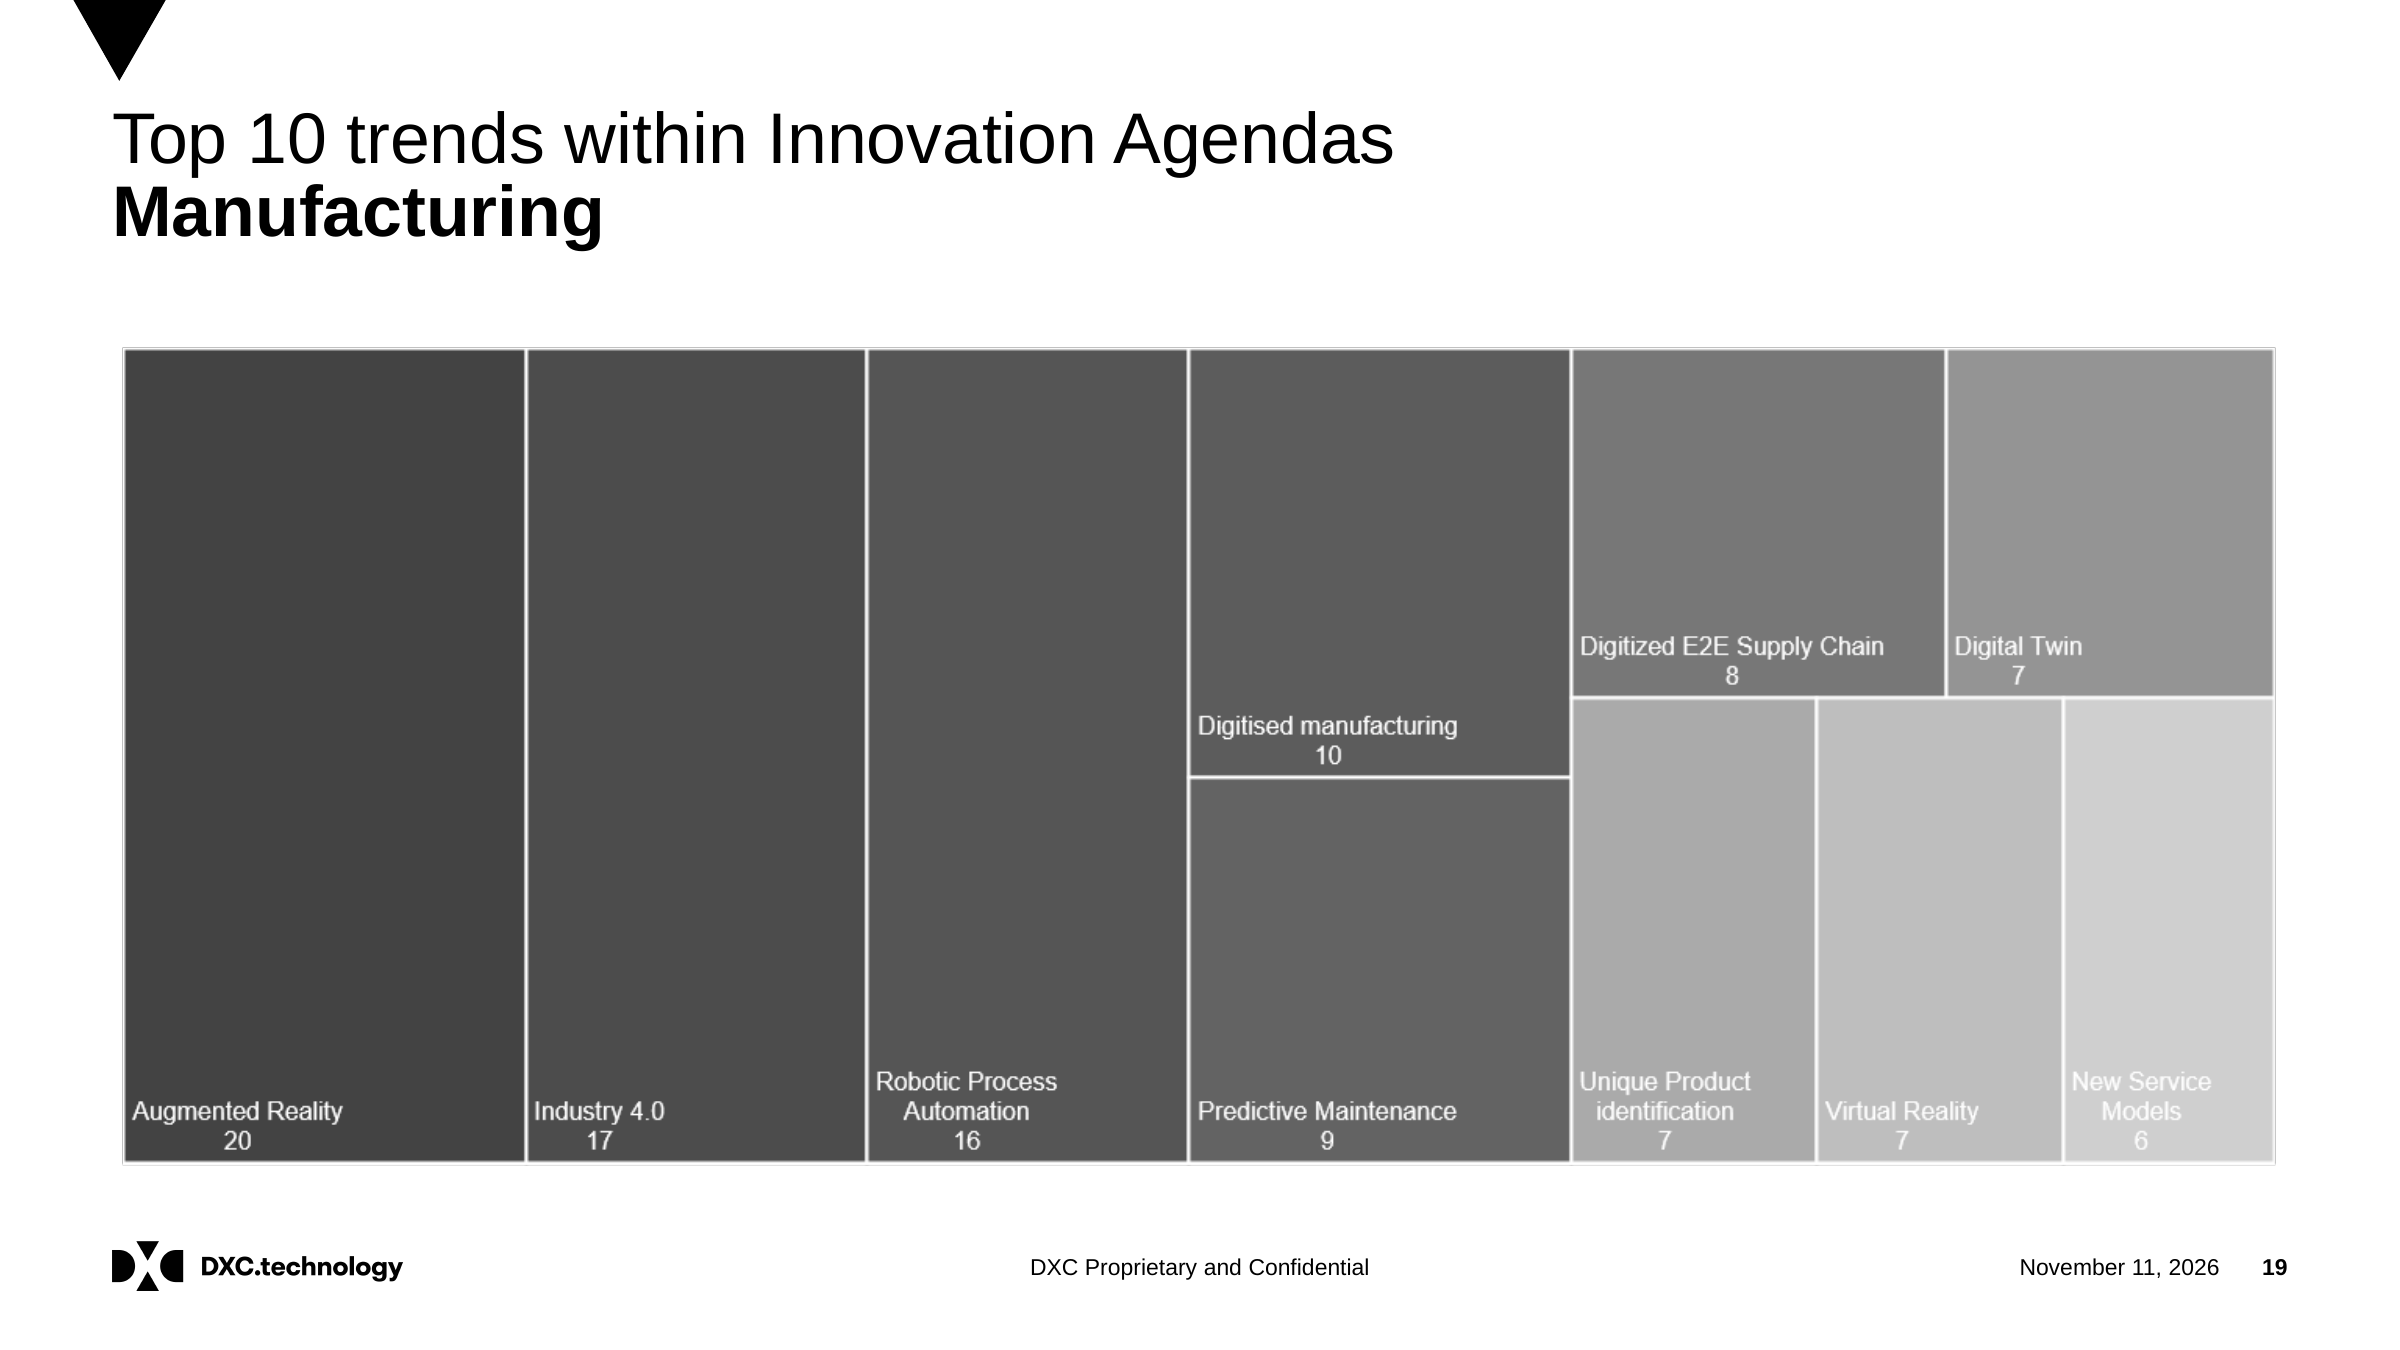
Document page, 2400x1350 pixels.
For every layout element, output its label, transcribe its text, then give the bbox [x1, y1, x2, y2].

picture [112, 337, 2288, 1178]
title Top 10 trends within Innovation Agendas Manufacturing [112, 104, 2288, 337]
